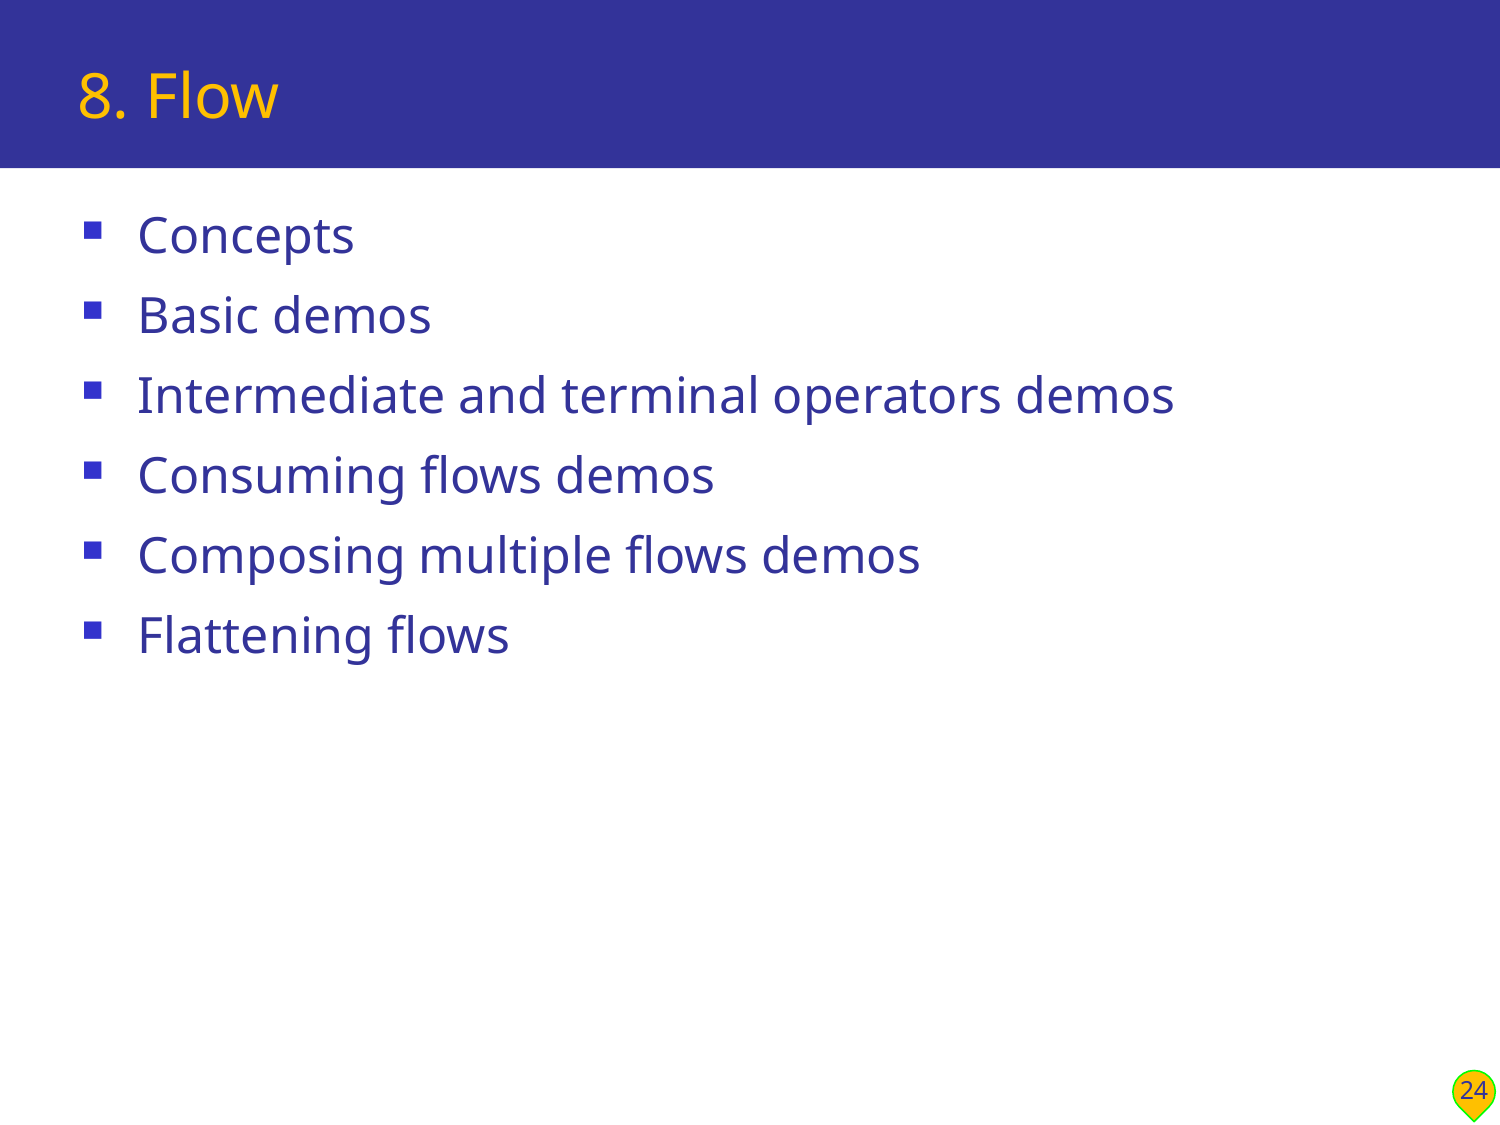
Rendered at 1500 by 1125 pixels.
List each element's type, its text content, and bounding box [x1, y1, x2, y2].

title 8. Flow [61, 24, 1465, 139]
list Concepts Basic demos Intermediate and terminal operators demos Consuming flows demos Composing multiple flows demos Flattening flows [66, 196, 1460, 1007]
footer 24 [1431, 1040, 1500, 1117]
